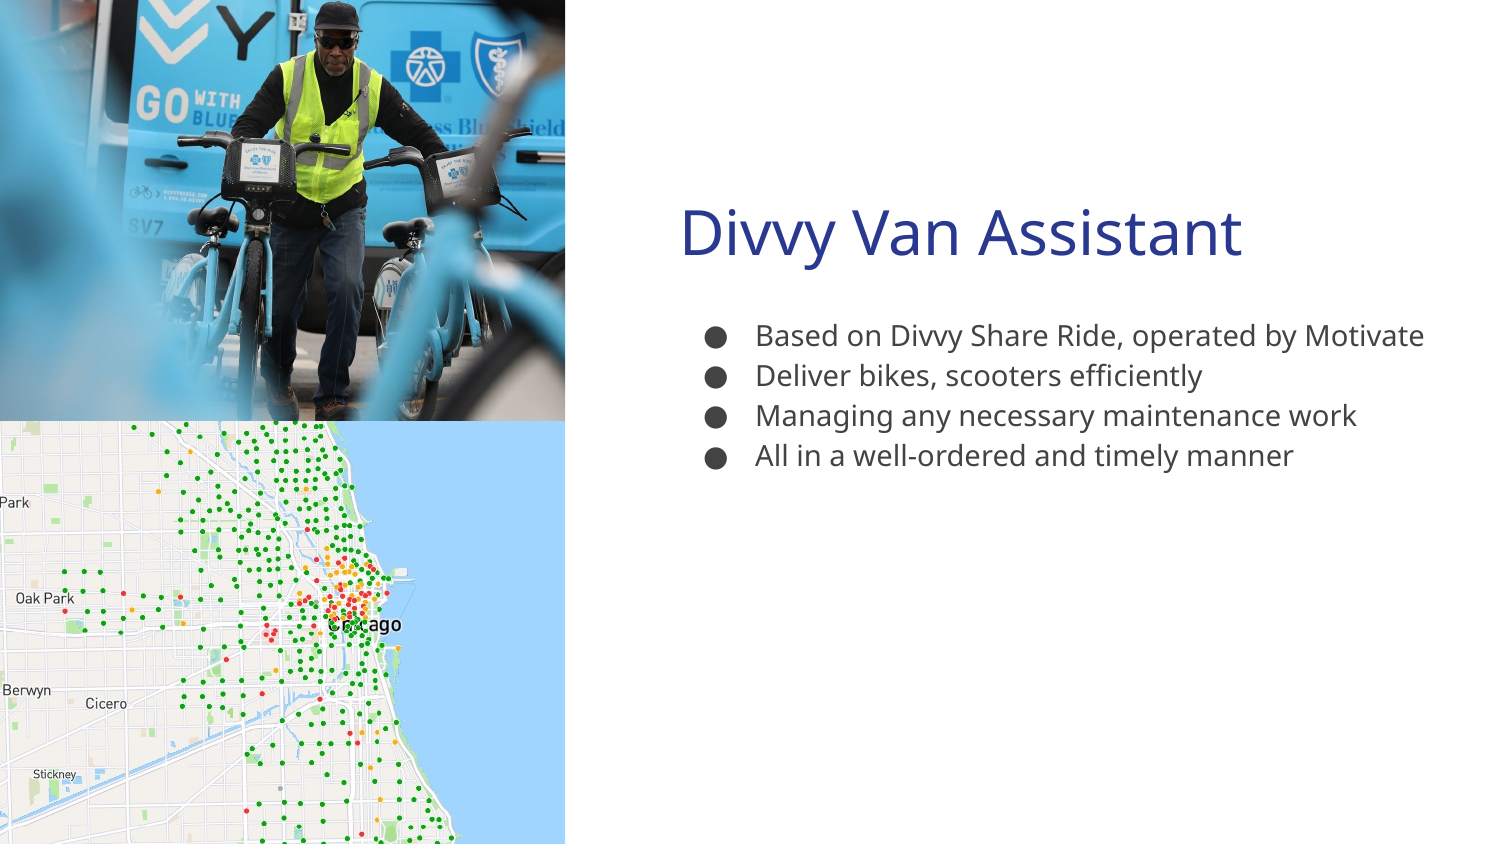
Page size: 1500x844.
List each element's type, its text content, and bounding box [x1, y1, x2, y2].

picture [0, 0, 566, 844]
title Divvy Van Assistant [664, 50, 1449, 284]
list Based on Divvy Share Ride, operated by Motivate Deliver bikes, scooters efficiently Managing any necessary maintenance work All in a well-ordered and timely manner [665, 296, 1450, 751]
